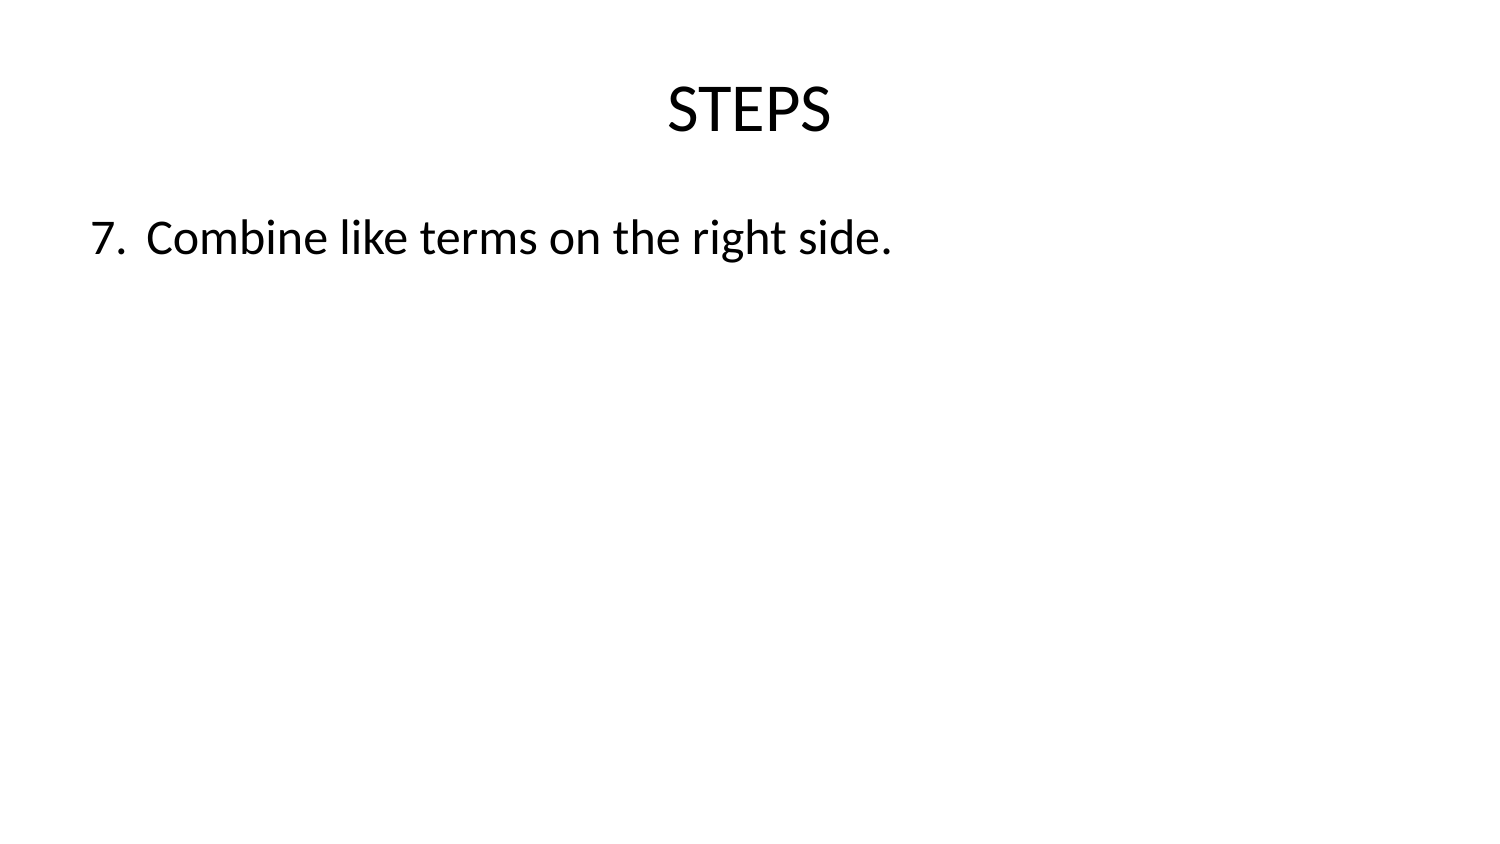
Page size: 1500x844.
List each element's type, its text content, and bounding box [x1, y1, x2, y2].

title STEPS [75, 33, 1425, 175]
